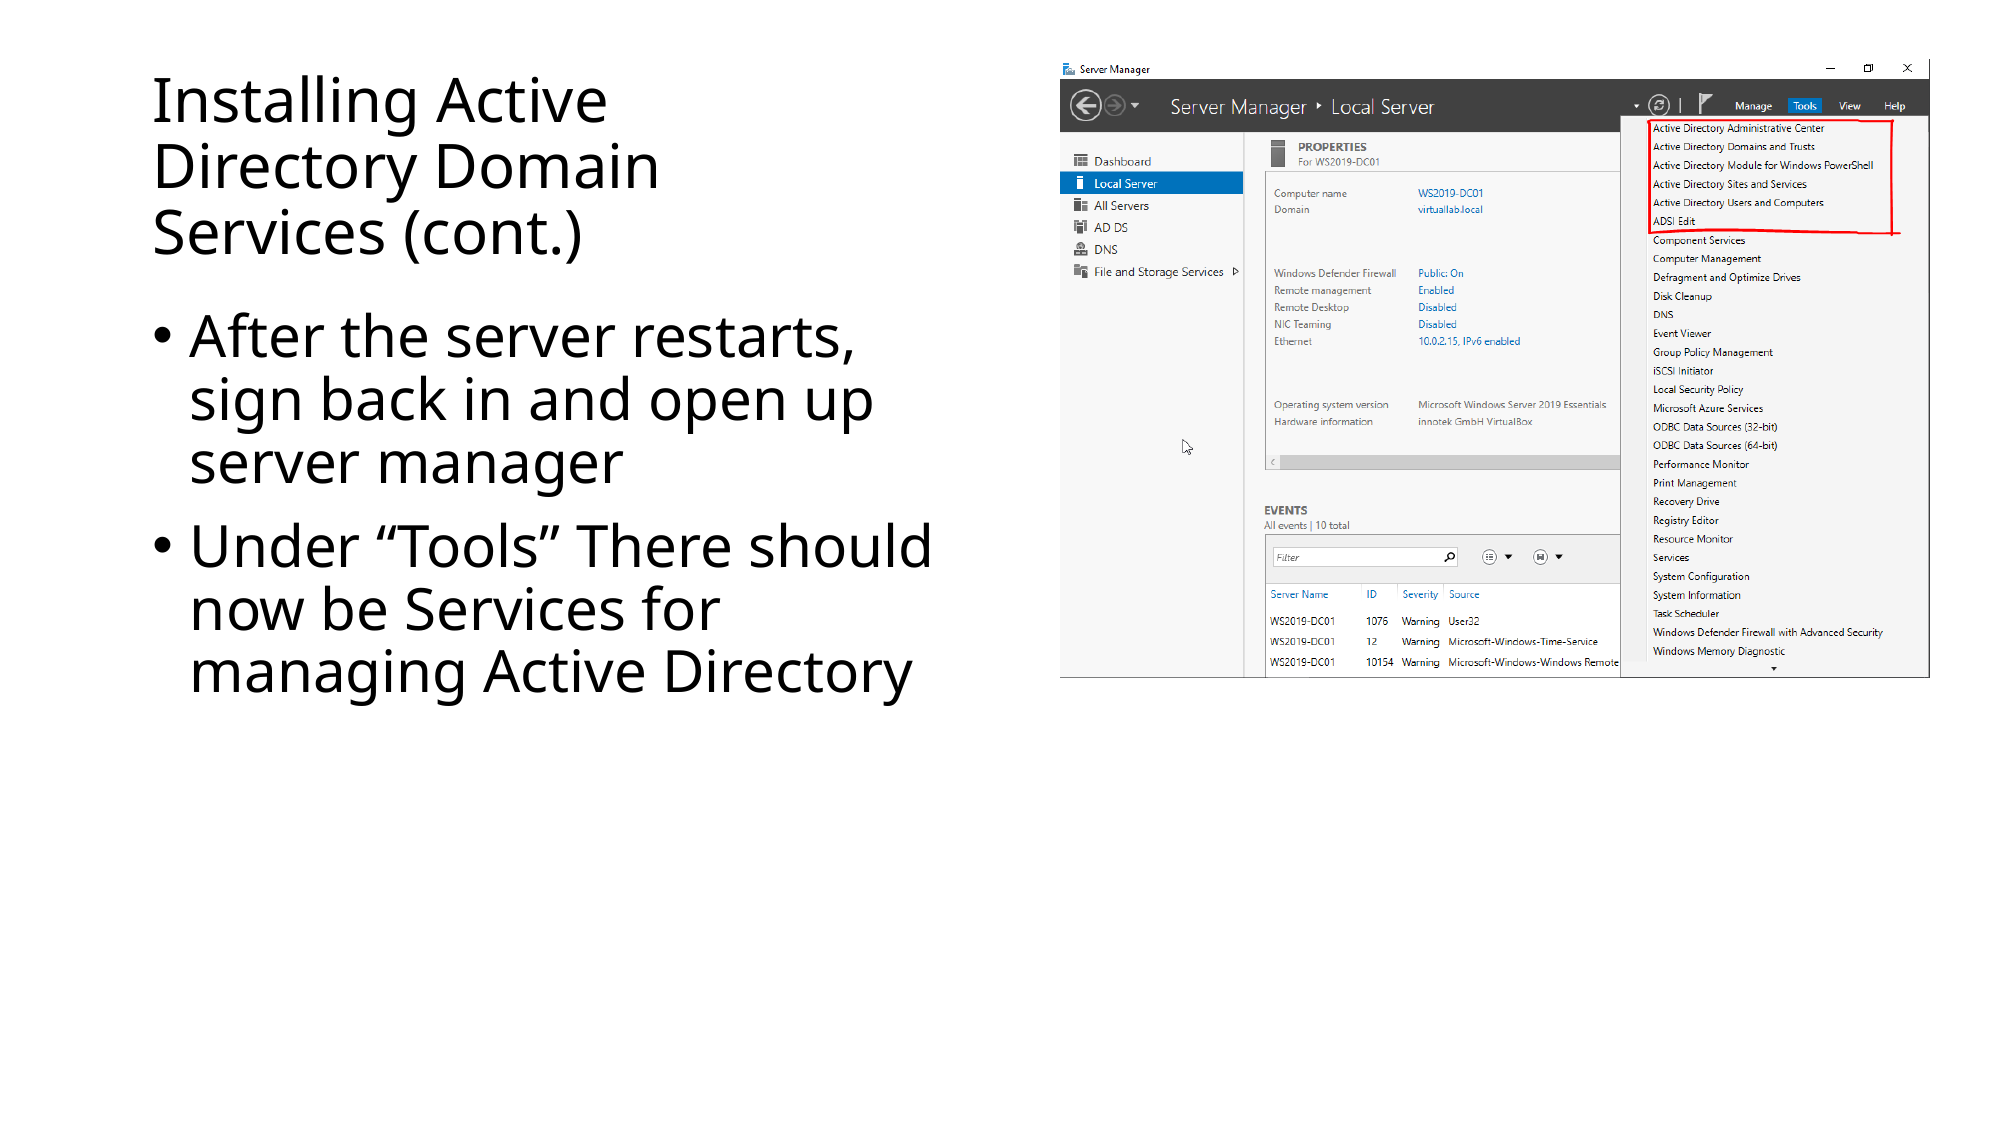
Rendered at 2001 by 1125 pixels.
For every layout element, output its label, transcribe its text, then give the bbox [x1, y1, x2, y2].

title Installing Active Directory Domain Services (cont.) [137, 59, 829, 278]
list After the server restarts, sign back in and open up server manager Under “Tools” There should now be Services for managing Active Directory [137, 299, 1000, 1014]
picture [1059, 59, 1930, 678]
